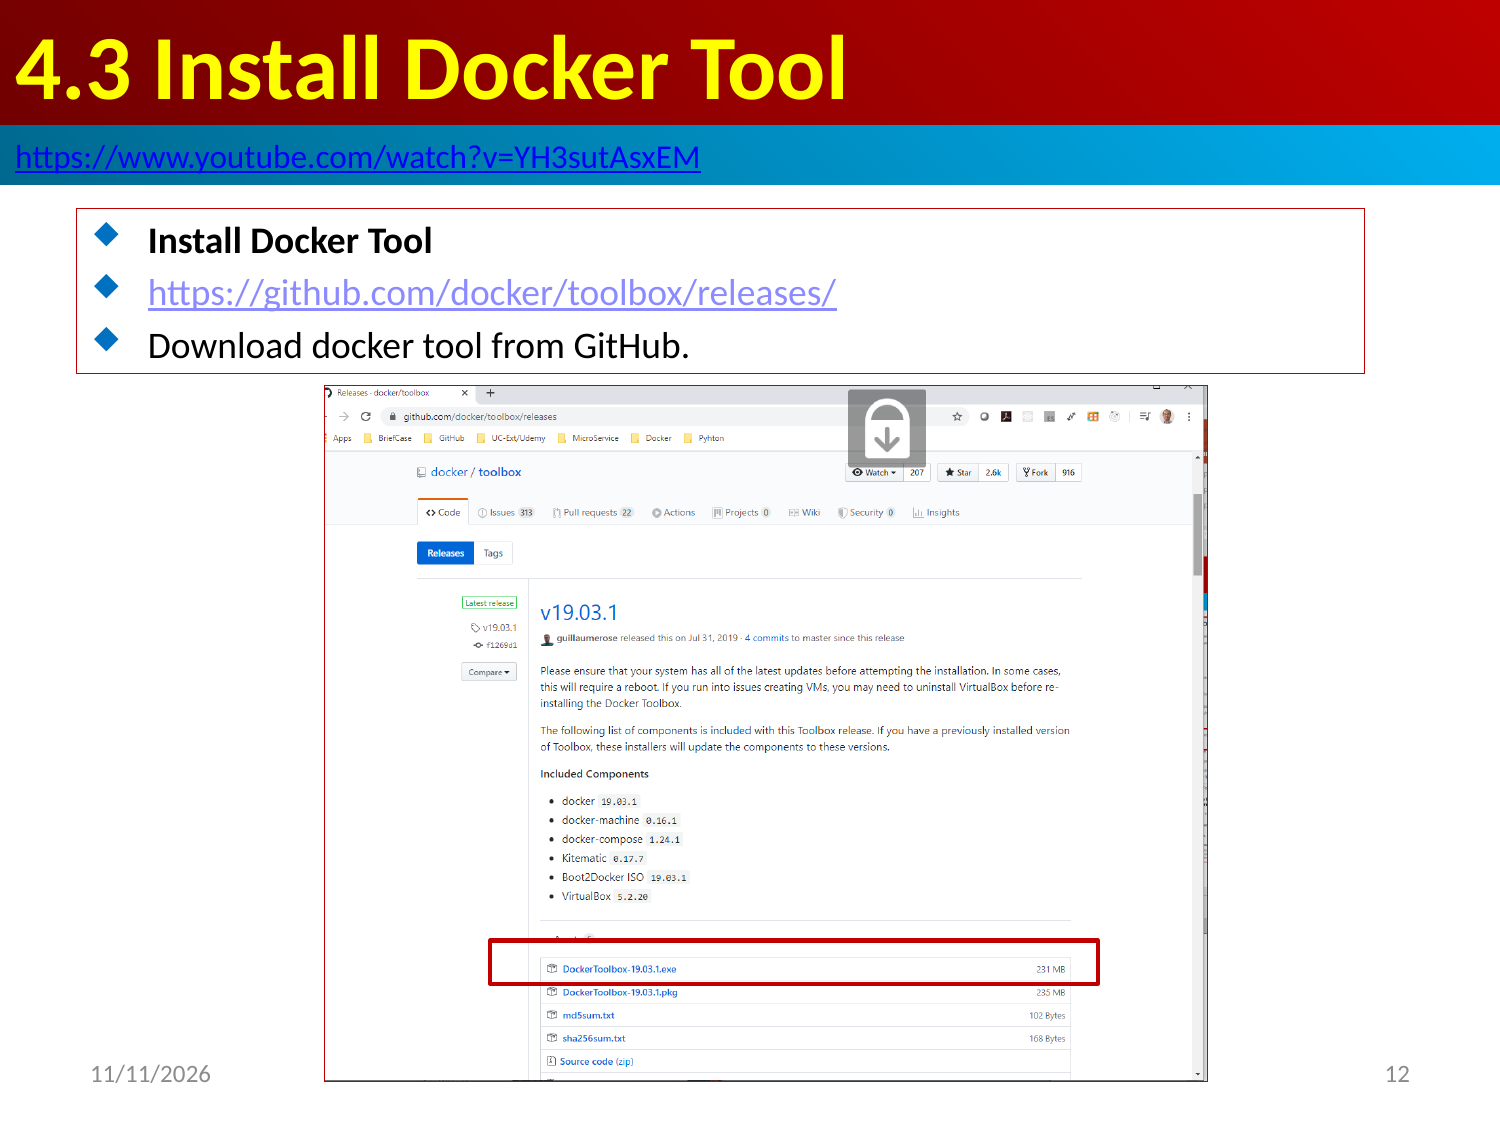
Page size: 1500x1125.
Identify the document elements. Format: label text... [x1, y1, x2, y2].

title 4.3 Install Docker Tool [0, 0, 1500, 125]
subtitle Install Docker Tool https://github.com/docker/toolbox/releases/ Download docker tool from GitHub. [76, 208, 1365, 374]
text_box https://www.youtube.com/watch?v=YH3sutAsxEM [0, 125, 1500, 185]
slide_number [75, 1042, 425, 1103]
slide_number 12 [1074, 1042, 1425, 1103]
picture [324, 385, 1208, 1082]
